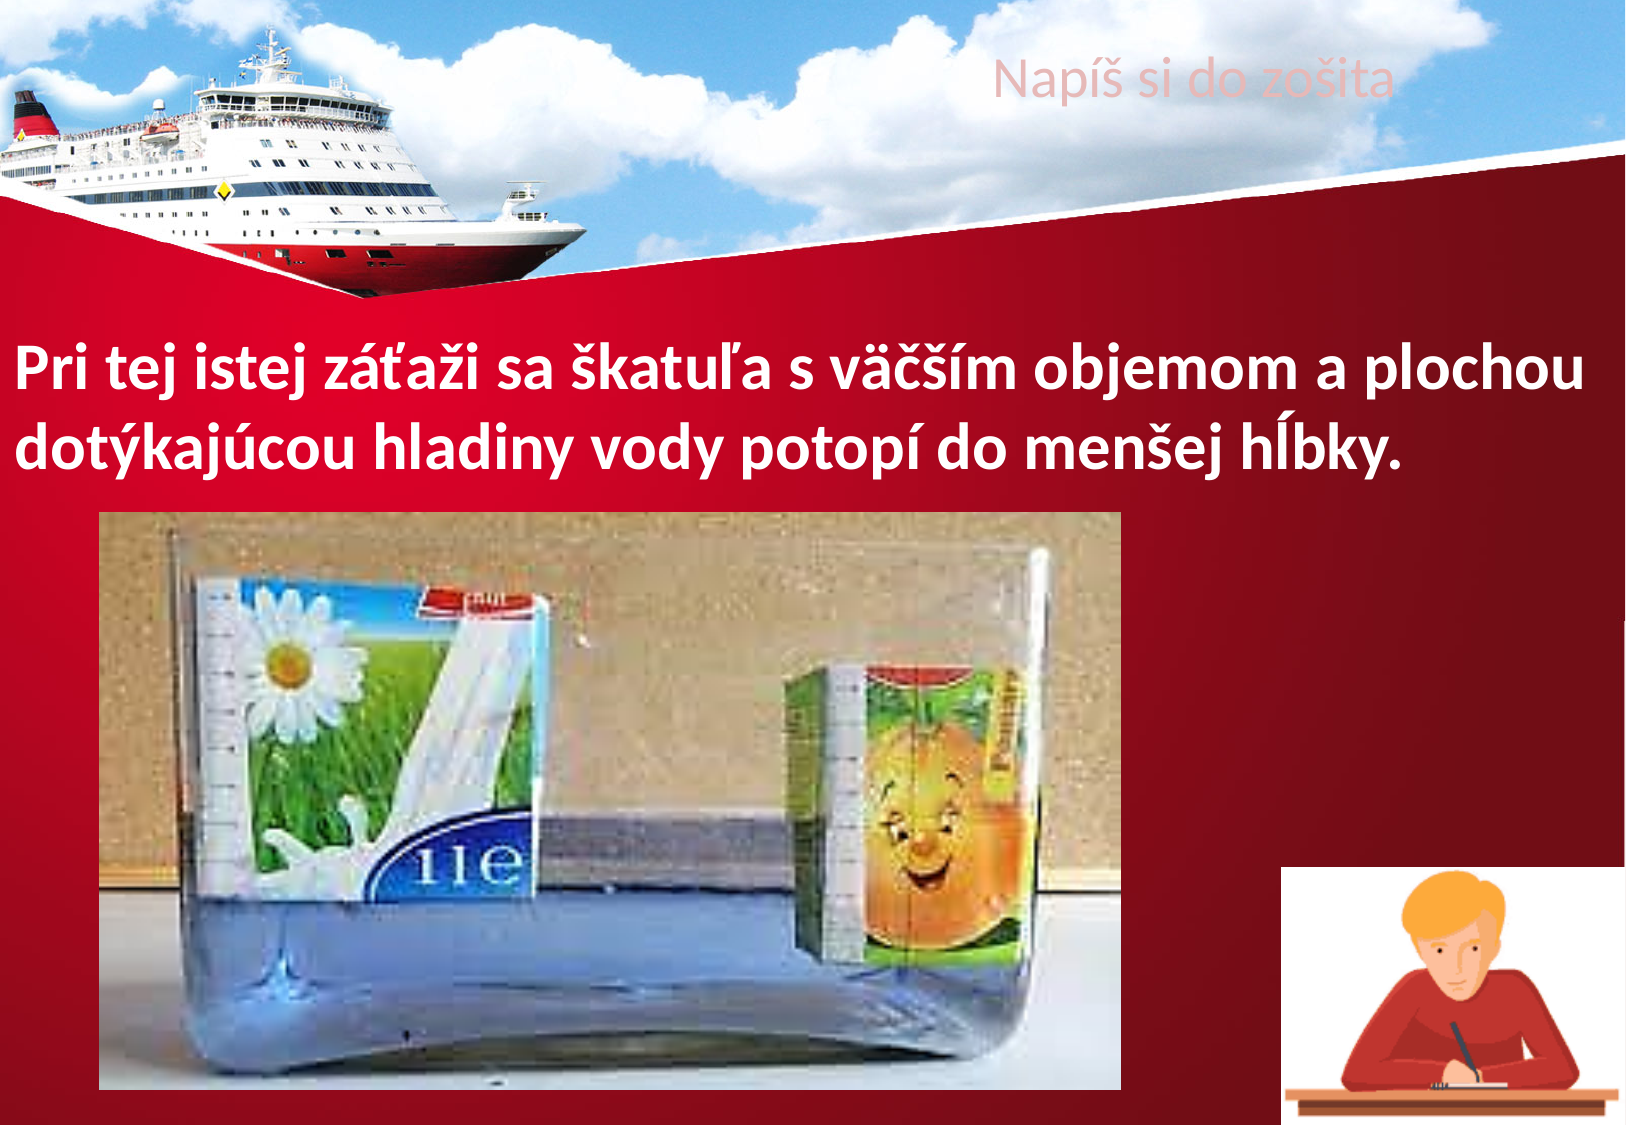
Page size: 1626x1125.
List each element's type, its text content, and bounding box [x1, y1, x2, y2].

picture [0, 0, 1626, 1125]
text_box Pri tej istej záťaži sa škatuľa s väčším objemom a plochou dotýkajúcou hladiny vody potopí do menšej hĺbky. [0, 315, 1625, 491]
text_box Napíš si do zošita [977, 31, 1412, 117]
